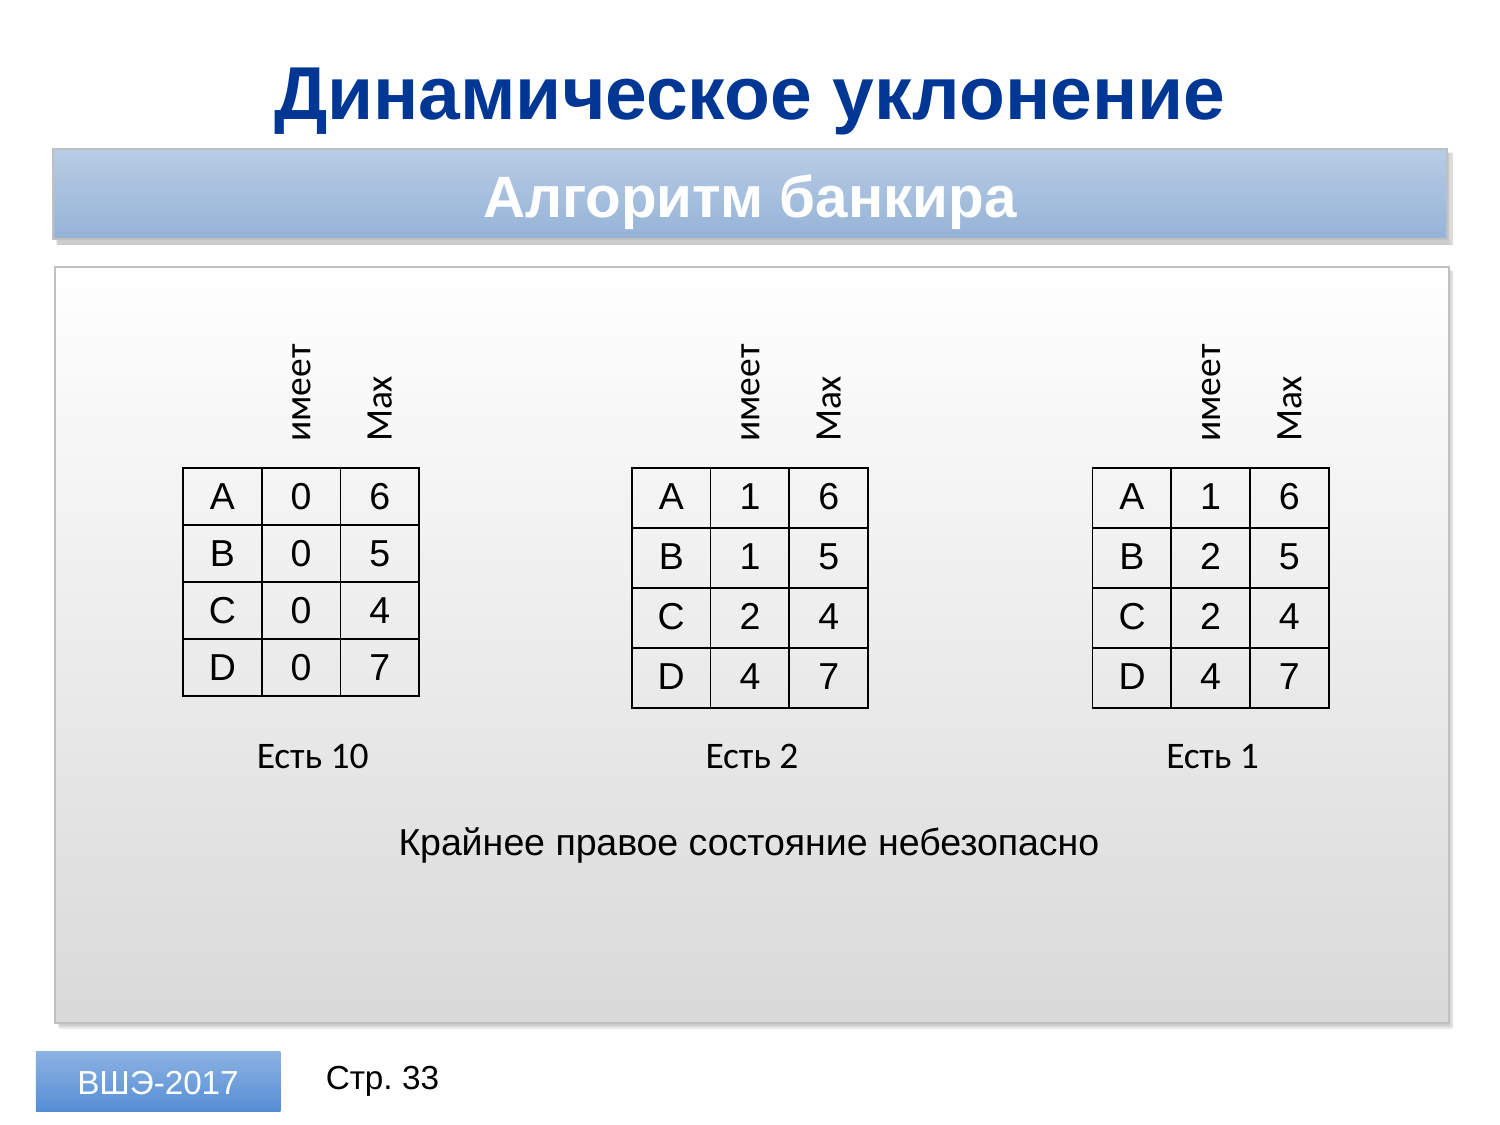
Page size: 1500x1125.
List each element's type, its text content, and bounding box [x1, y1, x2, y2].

table_header A [1093, 469, 1170, 527]
table_header A [633, 469, 710, 527]
table_cell 5 [790, 529, 867, 587]
table_cell 0 [263, 583, 340, 638]
table_cell 4 [1251, 589, 1328, 647]
footer ВШЭ-2017 [35, 1051, 281, 1112]
table_cell 7 [1251, 649, 1328, 707]
slide_number Стр. 33 [301, 1046, 464, 1107]
table_header A [184, 469, 261, 524]
table_header 6 [1251, 469, 1328, 527]
table_cell D [633, 649, 710, 707]
table_cell 0 [263, 640, 340, 695]
table_cell C [184, 583, 261, 638]
table_cell 4 [1172, 649, 1249, 707]
text_box Крайнее правое состояние небезопасно [383, 810, 1128, 871]
text_box имеет [265, 314, 326, 457]
table_header 1 [1172, 469, 1249, 527]
text_box Max [346, 314, 407, 457]
text_box Алгоритм банкира [53, 149, 1447, 239]
table_cell C [633, 589, 710, 647]
text_box Max [1256, 314, 1317, 457]
table_cell 5 [1251, 529, 1328, 587]
table_cell 5 [341, 526, 418, 581]
table_cell B [184, 526, 261, 581]
table_cell 4 [341, 583, 418, 638]
text_box Max [795, 314, 856, 457]
table_cell B [1093, 529, 1170, 587]
table_cell 7 [790, 649, 867, 707]
text_box Есть 2 [690, 723, 845, 784]
table_cell D [1093, 649, 1170, 707]
table_cell 4 [711, 649, 788, 707]
table_header 6 [341, 469, 418, 524]
table_header 1 [711, 469, 788, 527]
text_box Есть 10 [242, 723, 396, 784]
text_box Есть 1 [1151, 723, 1306, 784]
table_cell 2 [1172, 529, 1249, 587]
text_box имеет [714, 314, 775, 457]
text_box [55, 267, 1449, 1024]
table_cell 7 [341, 640, 418, 695]
table_cell C [1093, 589, 1170, 647]
table_header 0 [263, 469, 340, 524]
table_cell 1 [711, 529, 788, 587]
table_cell 4 [790, 589, 867, 647]
table_cell B [633, 529, 710, 587]
table_cell 0 [263, 526, 340, 581]
table_cell 2 [1172, 589, 1249, 647]
text_box имеет [1175, 314, 1235, 457]
title Динамическое уклонение [52, 38, 1448, 141]
table_cell 2 [711, 589, 788, 647]
table_cell D [184, 640, 261, 695]
table_header 6 [790, 469, 867, 527]
